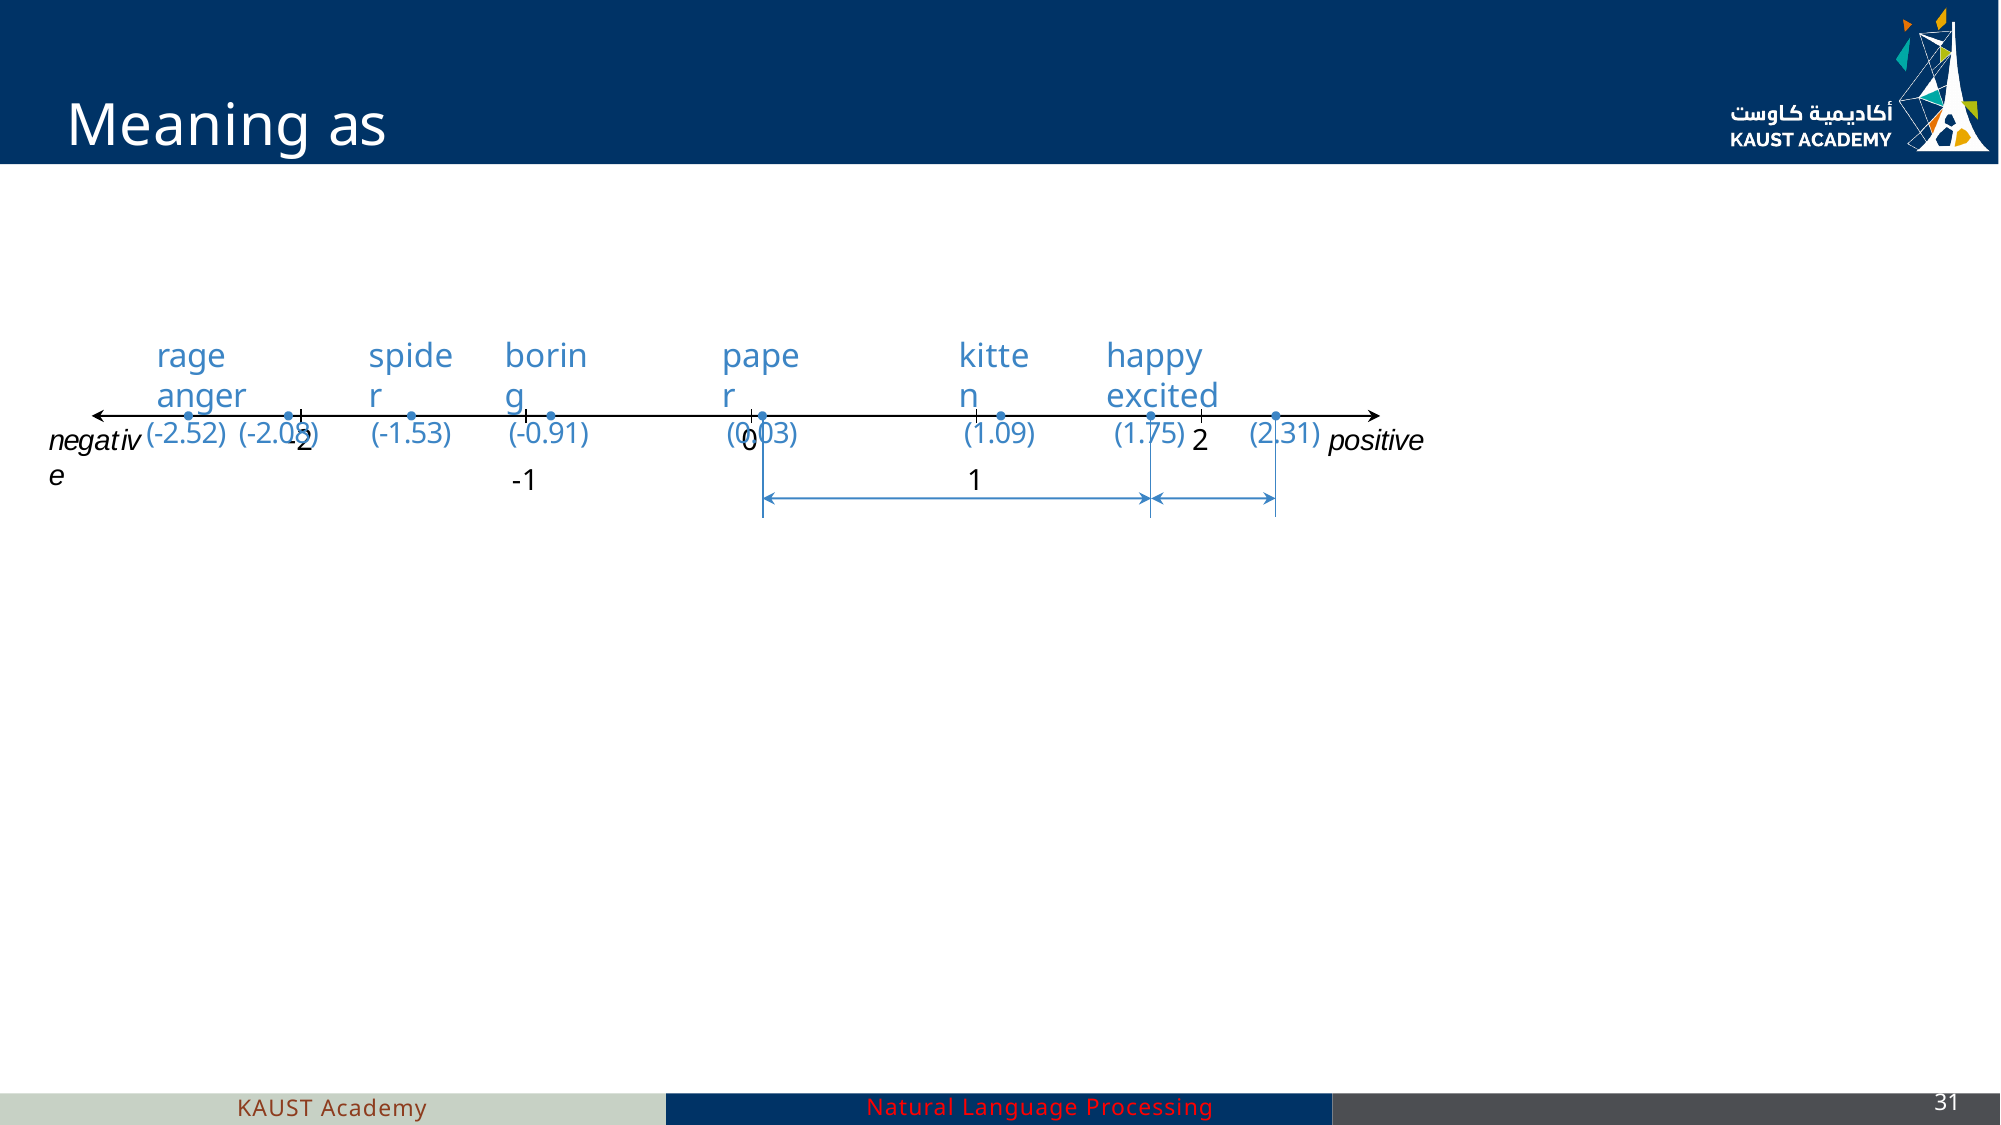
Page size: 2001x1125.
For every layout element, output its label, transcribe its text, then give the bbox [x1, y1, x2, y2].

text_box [183, 410, 1281, 519]
text_box boring (-0.91) -1 [502, 332, 600, 410]
text_box [1332, 409, 1381, 418]
picture [1721, 0, 2000, 159]
text_box paper (0.03) [719, 332, 808, 410]
text_box [91, 409, 144, 418]
text_box rage anger (-2.52) (-2.08) [144, 332, 333, 450]
text_box spider (-1.53) [366, 332, 461, 410]
text_box kitten (1.09) 1 [956, 332, 1046, 410]
title Meaning as vectors [64, 85, 565, 276]
text_box positive [1326, 418, 1426, 456]
text_box happy excited (1.75) (2.31) [1104, 332, 1332, 450]
text_box negative [46, 418, 155, 491]
